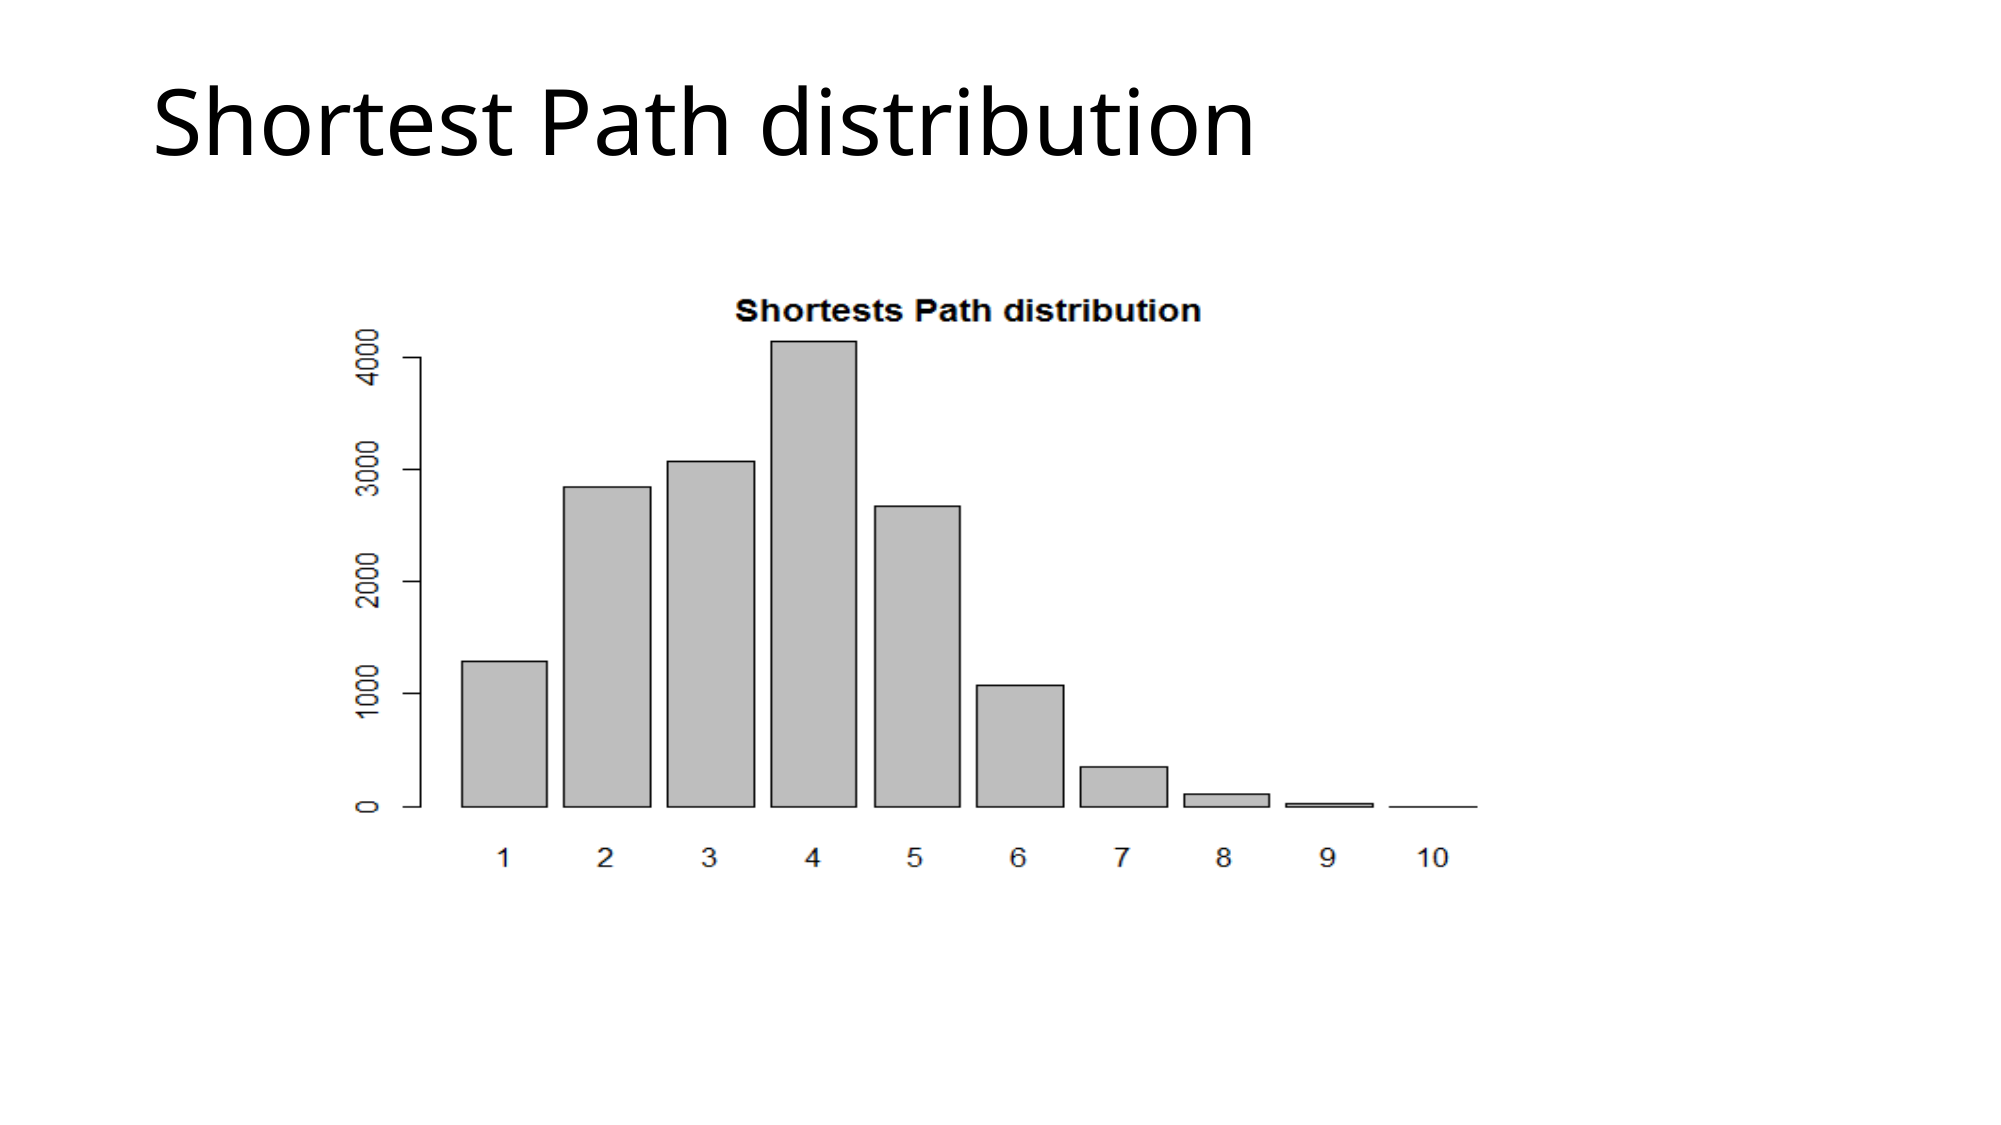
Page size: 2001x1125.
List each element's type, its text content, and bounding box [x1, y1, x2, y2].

picture [273, 277, 1593, 969]
text_box Shortest Path distribution [137, 59, 1863, 278]
